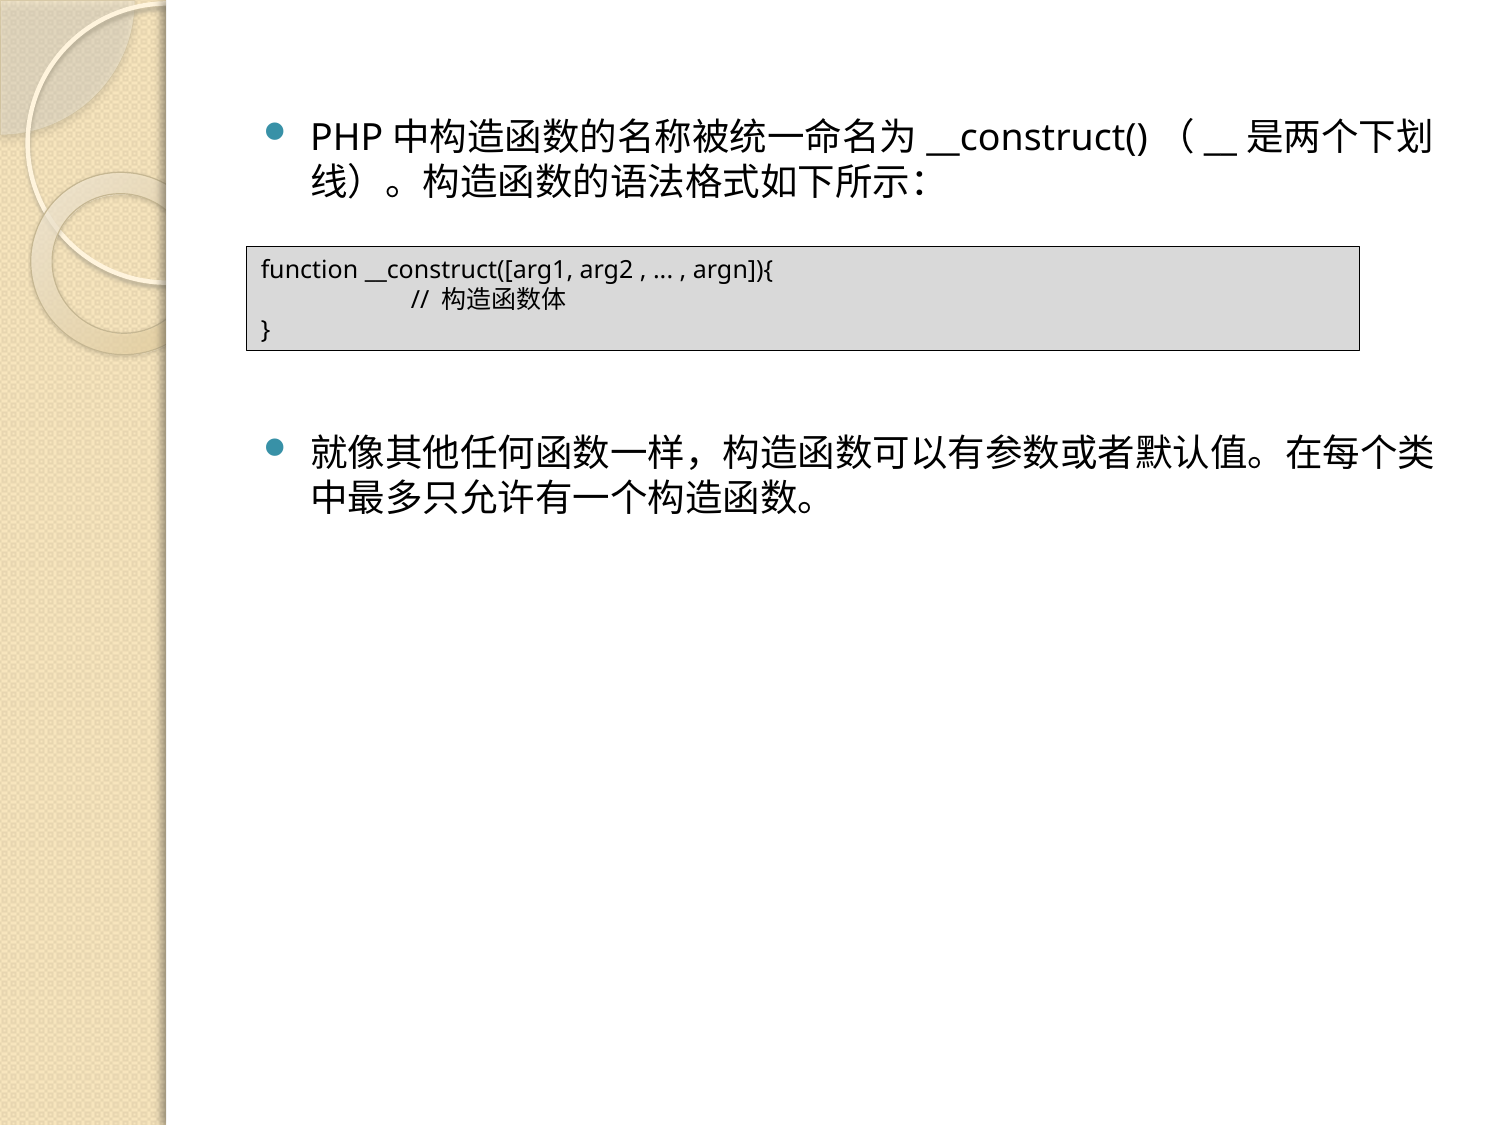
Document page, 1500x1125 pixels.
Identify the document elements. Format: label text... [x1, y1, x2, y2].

list PHP中构造函数的名称被统一命名为__construct()（__是两个下划线）。构造函数的语法格式如下所示： [235, 105, 1466, 255]
text_box function __construct([arg1, arg2 , ... , argn]){ // 构造函数体 } [246, 246, 1360, 351]
text_box 就像其他任何函数一样，构造函数可以有参数或者默认值。在每个类中最多只允许有一个构造函数。 [235, 421, 1466, 551]
